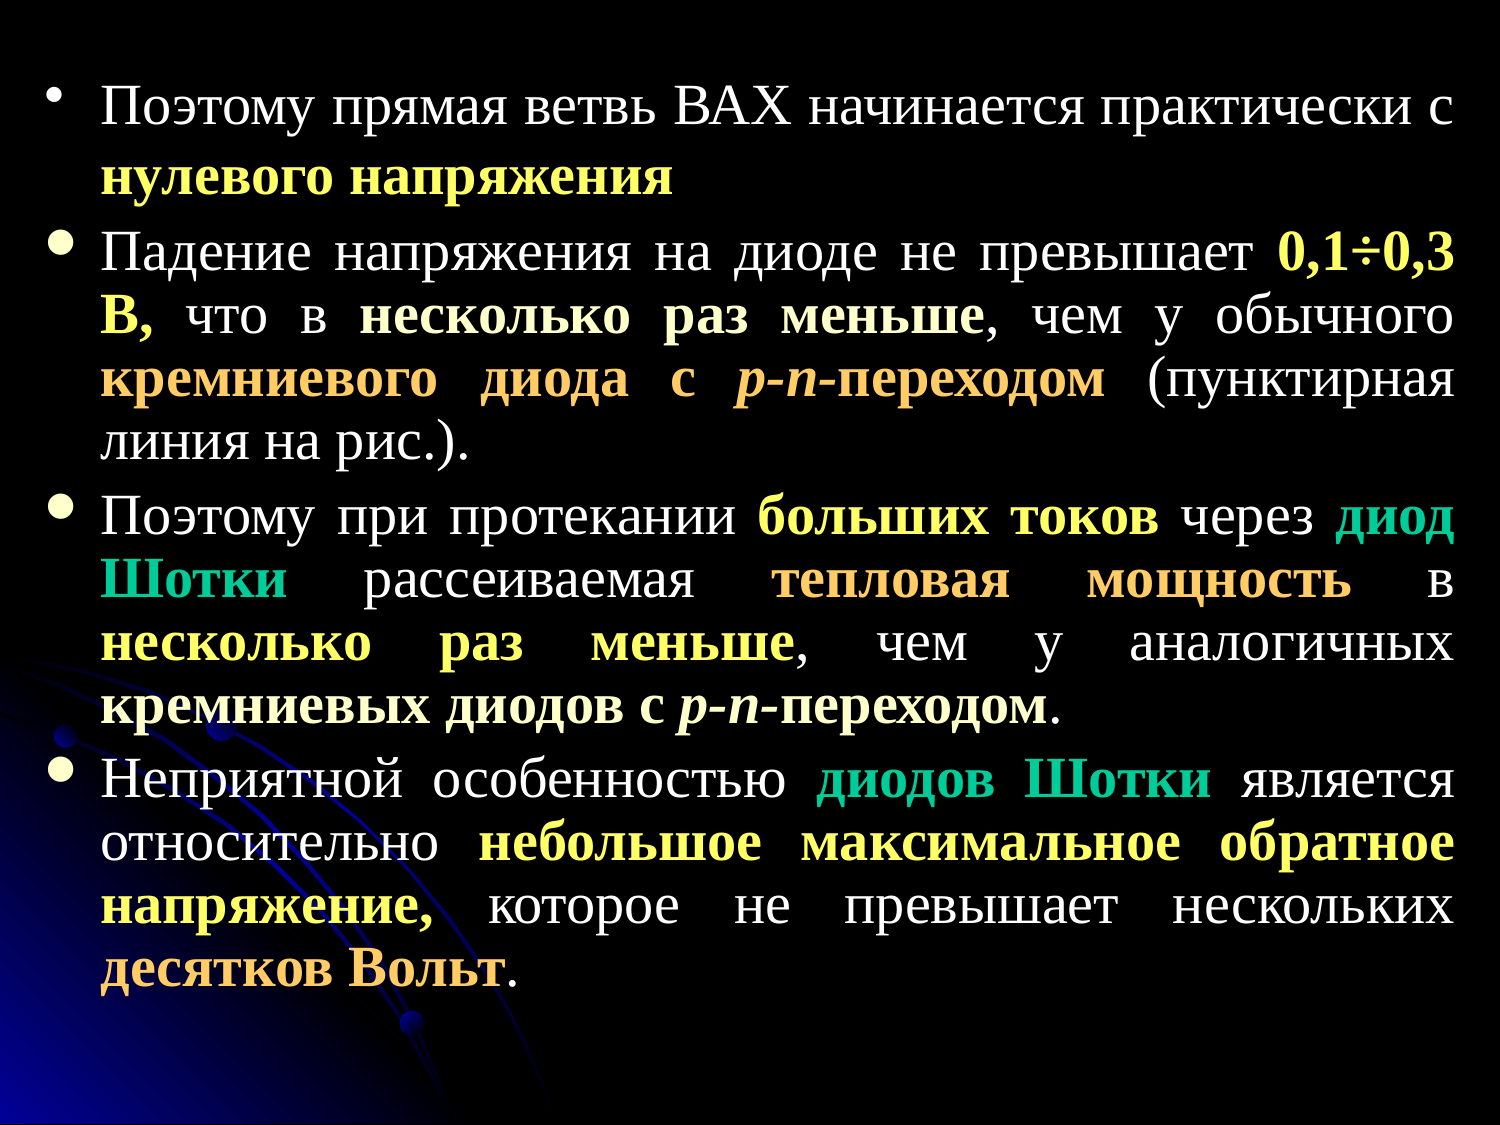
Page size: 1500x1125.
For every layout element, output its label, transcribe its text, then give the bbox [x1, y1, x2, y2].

list Поэтому прямая ветвь ВАХ начинается практически с нулевого напряжения Падение напряжения на диоде не превышает 0,1÷0,3 В, что в несколько раз меньше, чем у обычного кремниевого диода с p-n-переходом (пунктирная линия на рис.). Поэтому при протекании больших токов через диод Шотки рассеиваемая тепловая мощность в несколько раз меньше, чем у аналогичных кремниевых диодов с p-n-переходом. Неприятной особенностью диодов Шотки является относительно небольшое максимальное обратное напряжение, которое не превышает нескольких десятков Вольт. [29, 66, 1471, 1083]
